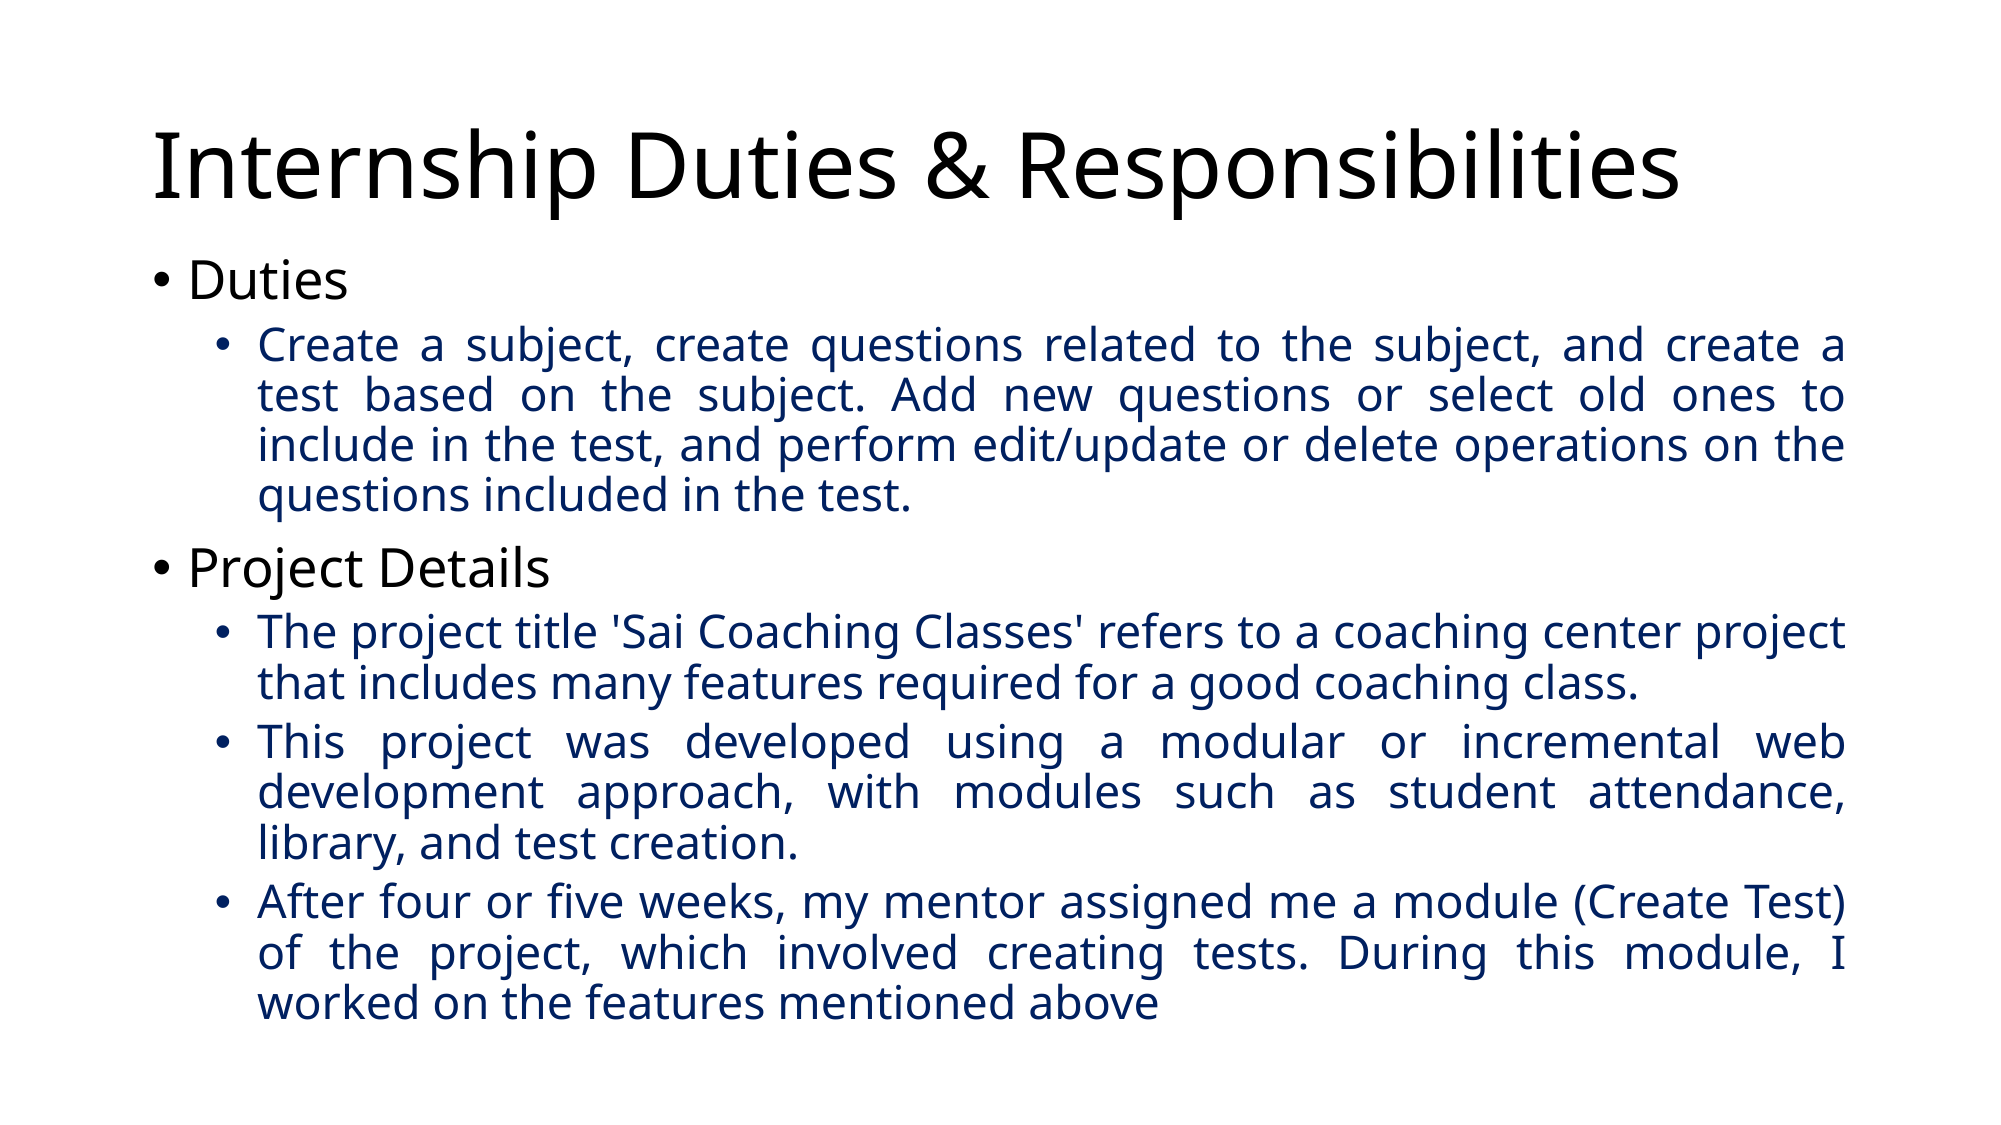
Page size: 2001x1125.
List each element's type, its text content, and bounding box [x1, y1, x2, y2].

list Duties Create a subject, create questions related to the subject, and create a test based on the subject. Add new questions or select old ones to include in the test, and perform edit/update or delete operations on the questions included in the test. Project Details The project title 'Sai Coaching Classes' refers to a coaching center project that includes many features required for a good coaching class. This project was developed using a modular or incremental web development approach, with modules such as student attendance, library, and test creation. After four or five weeks, my mentor assigned me a module (Create Test) of the project, which involved creating tests. During this module, I worked on the features mentioned above [137, 245, 1863, 1039]
title Internship Duties & Responsibilities [137, 59, 1863, 245]
